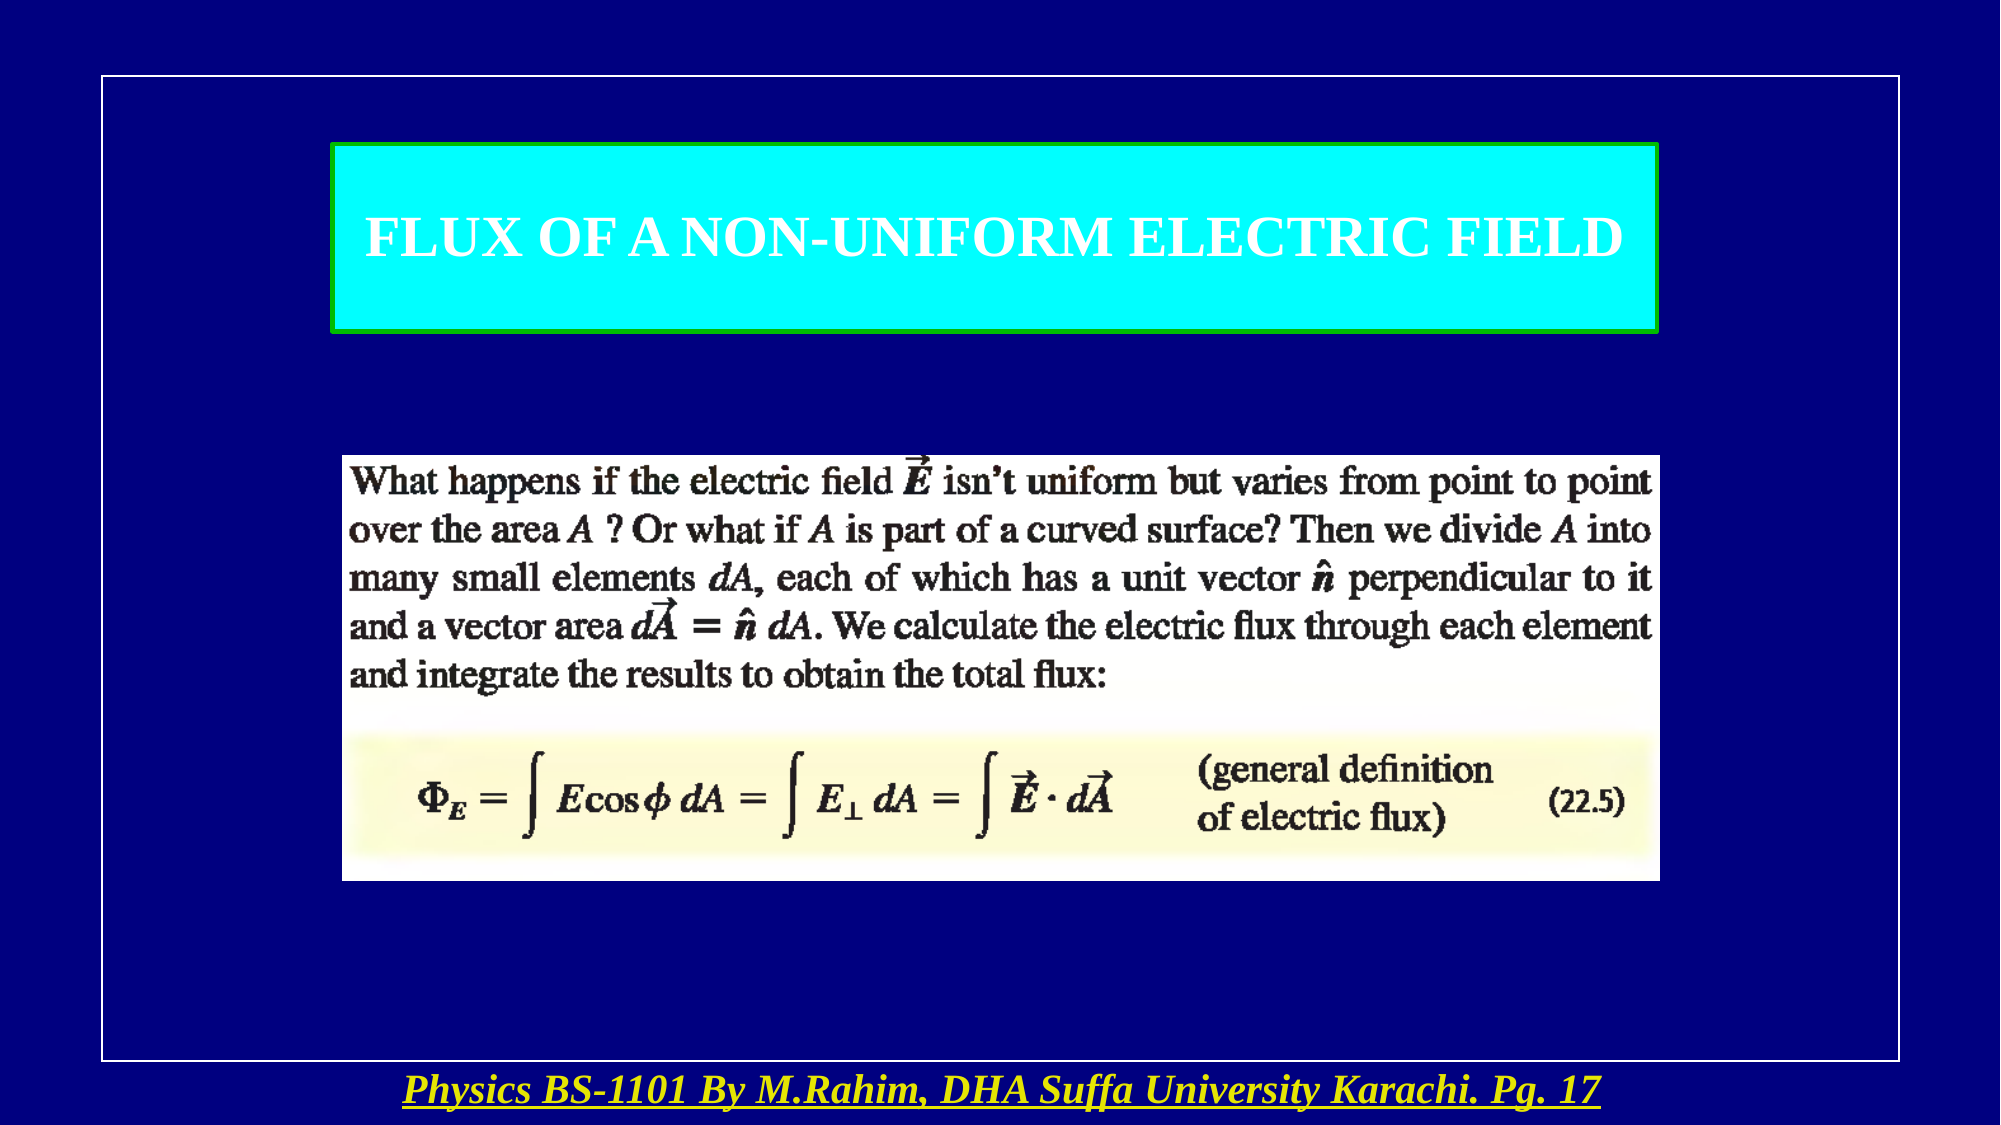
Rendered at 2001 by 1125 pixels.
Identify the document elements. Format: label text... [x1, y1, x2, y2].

title FLUX OF A NON-UNIFORM ELECTRIC FIELD [330, 142, 1659, 334]
picture [341, 454, 1660, 881]
